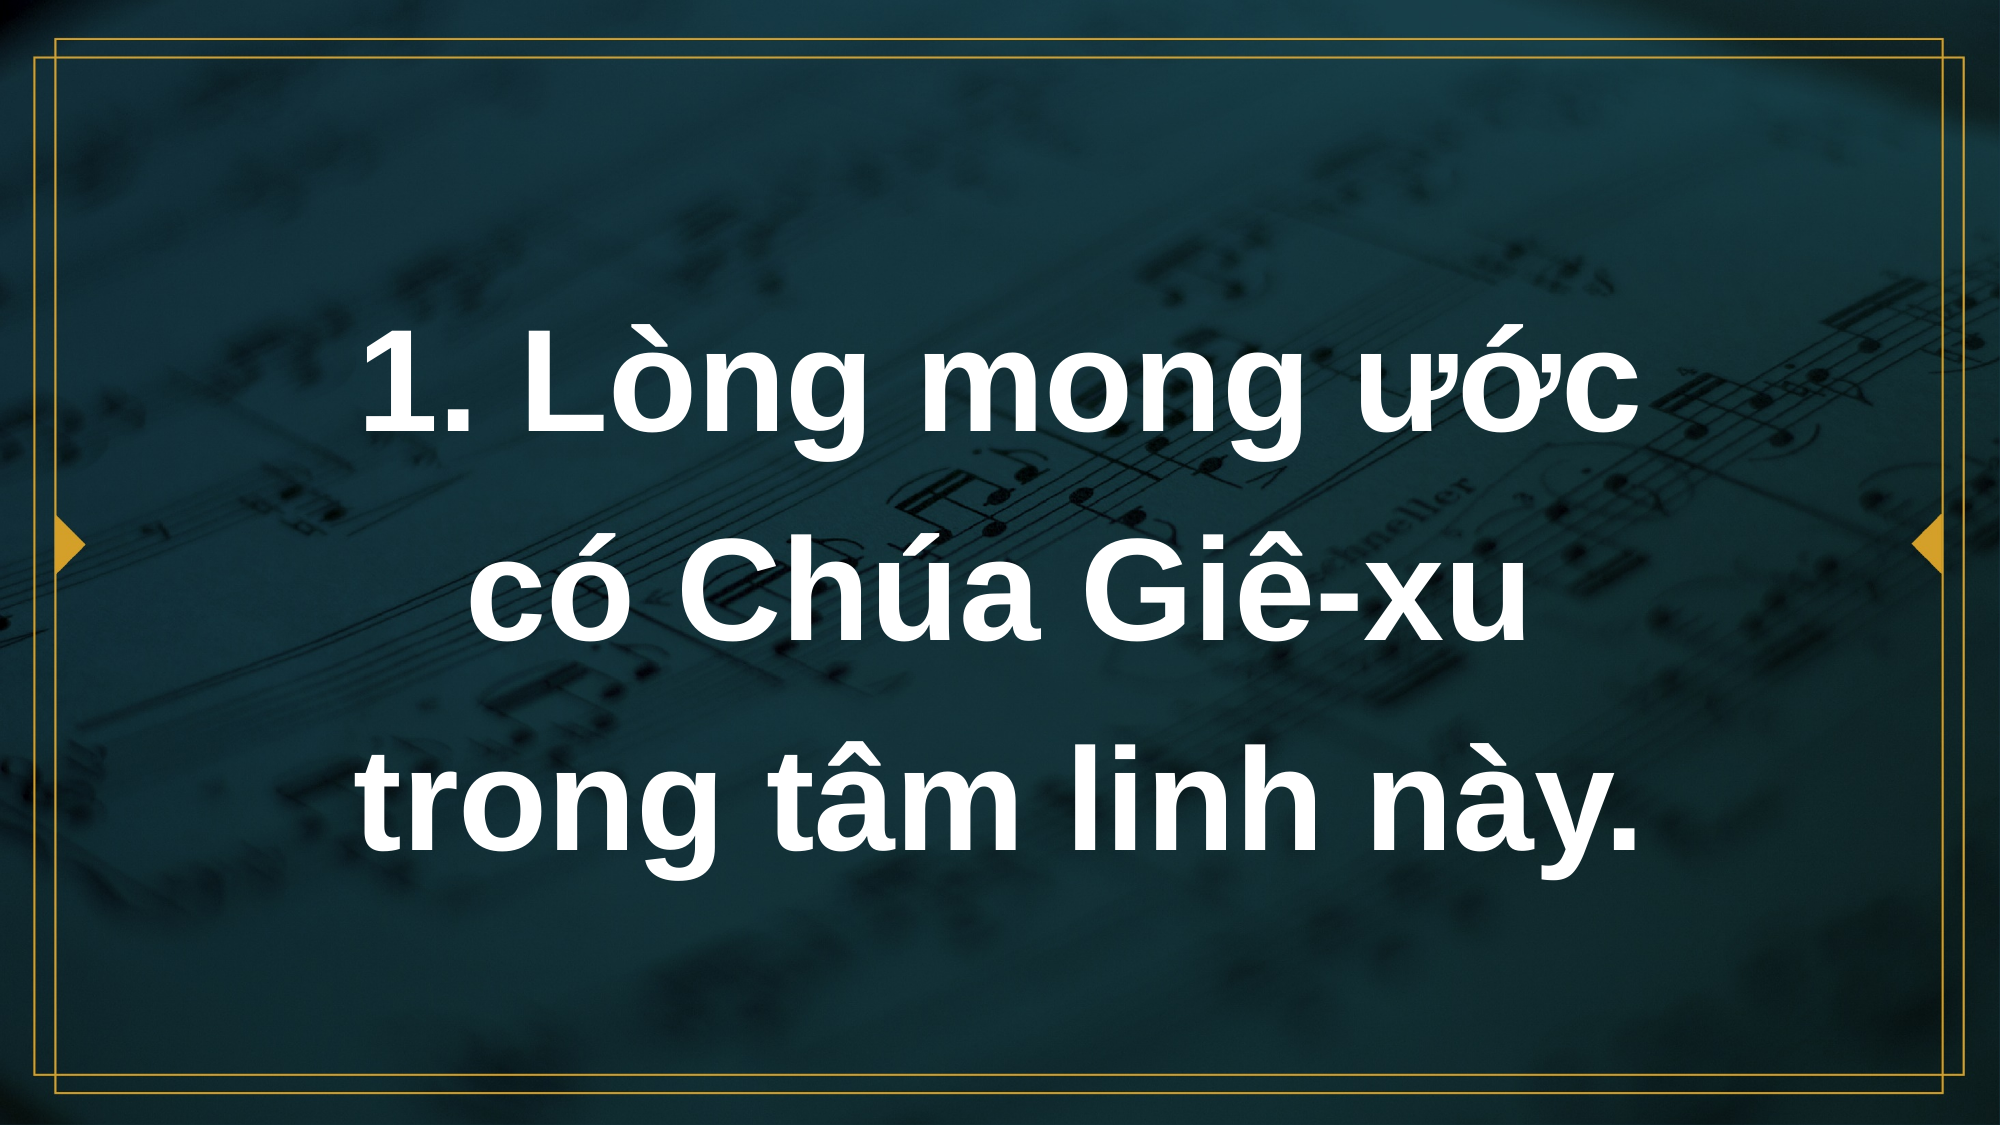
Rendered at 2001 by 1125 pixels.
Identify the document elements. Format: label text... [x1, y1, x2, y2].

picture [0, 0, 2000, 1125]
title 1. Lòng mong ước có Chúa Giê-xu trong tâm linh này. [55, 53, 1945, 1077]
